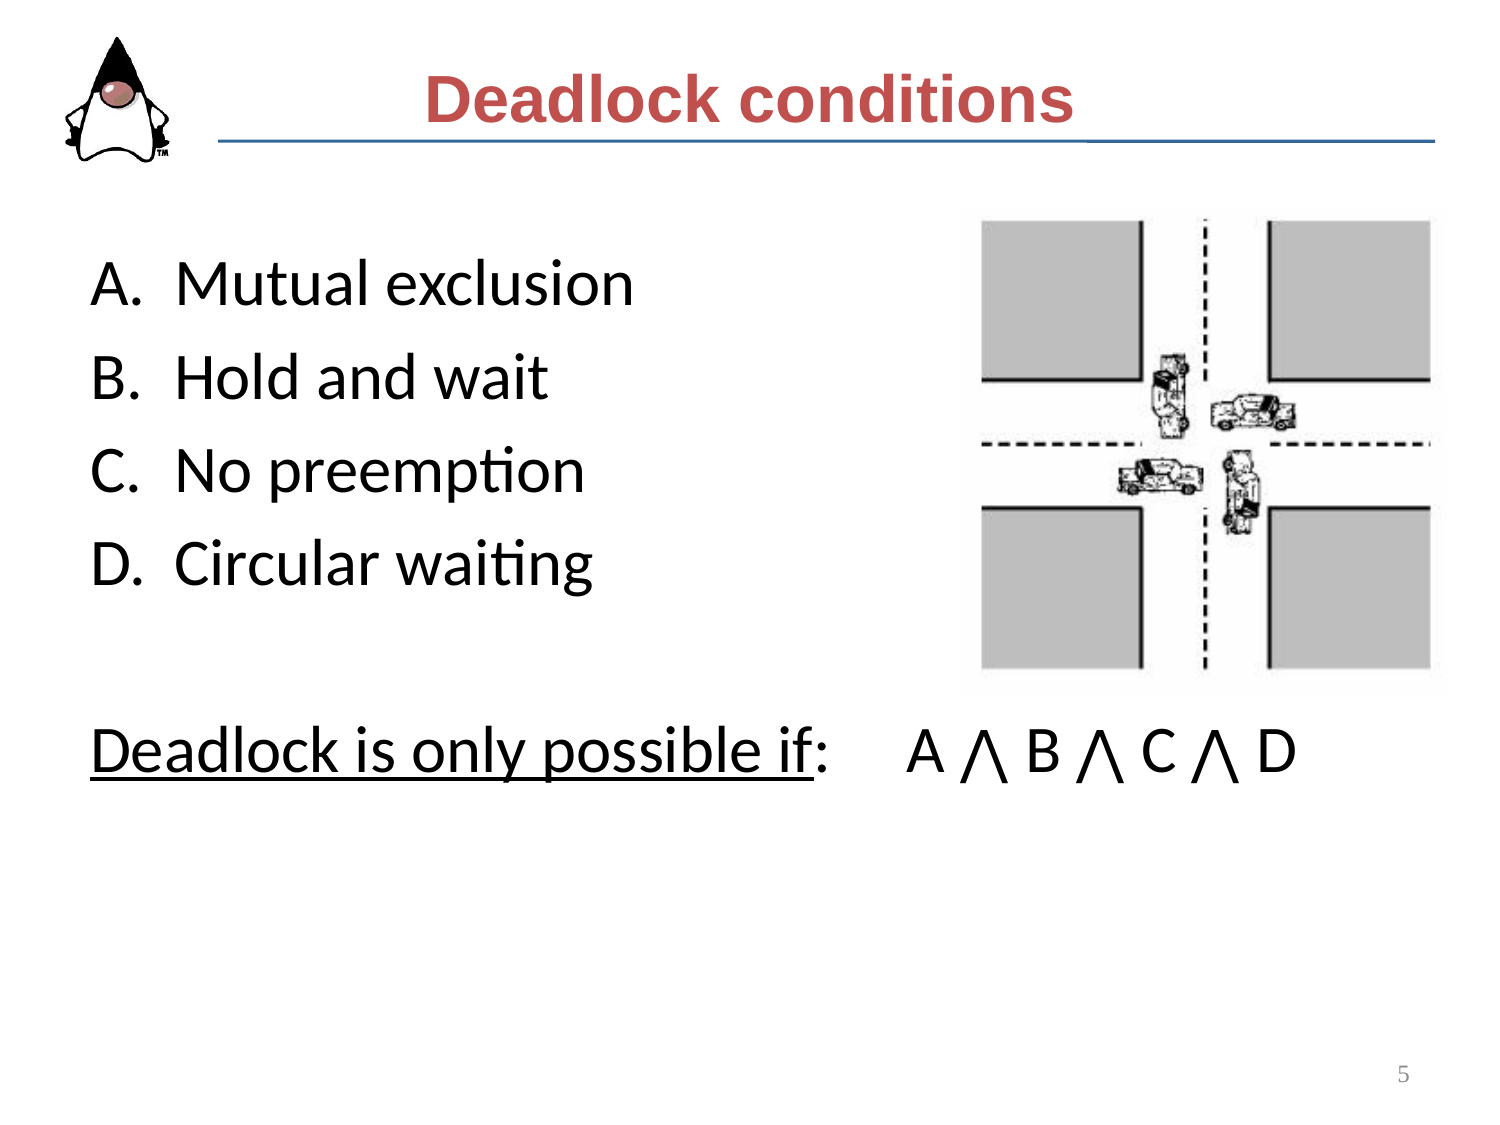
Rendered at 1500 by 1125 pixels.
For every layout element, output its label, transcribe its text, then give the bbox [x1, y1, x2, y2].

list Mutual exclusion Hold and wait No preemption Circular waiting Deadlock is only possible if: A ⋀ B ⋀ C ⋀ D [75, 231, 1425, 1005]
slide_number 5 [1074, 1042, 1425, 1103]
picture [17, 0, 218, 200]
picture [962, 207, 1448, 694]
title Deadlock conditions [75, 30, 1425, 161]
